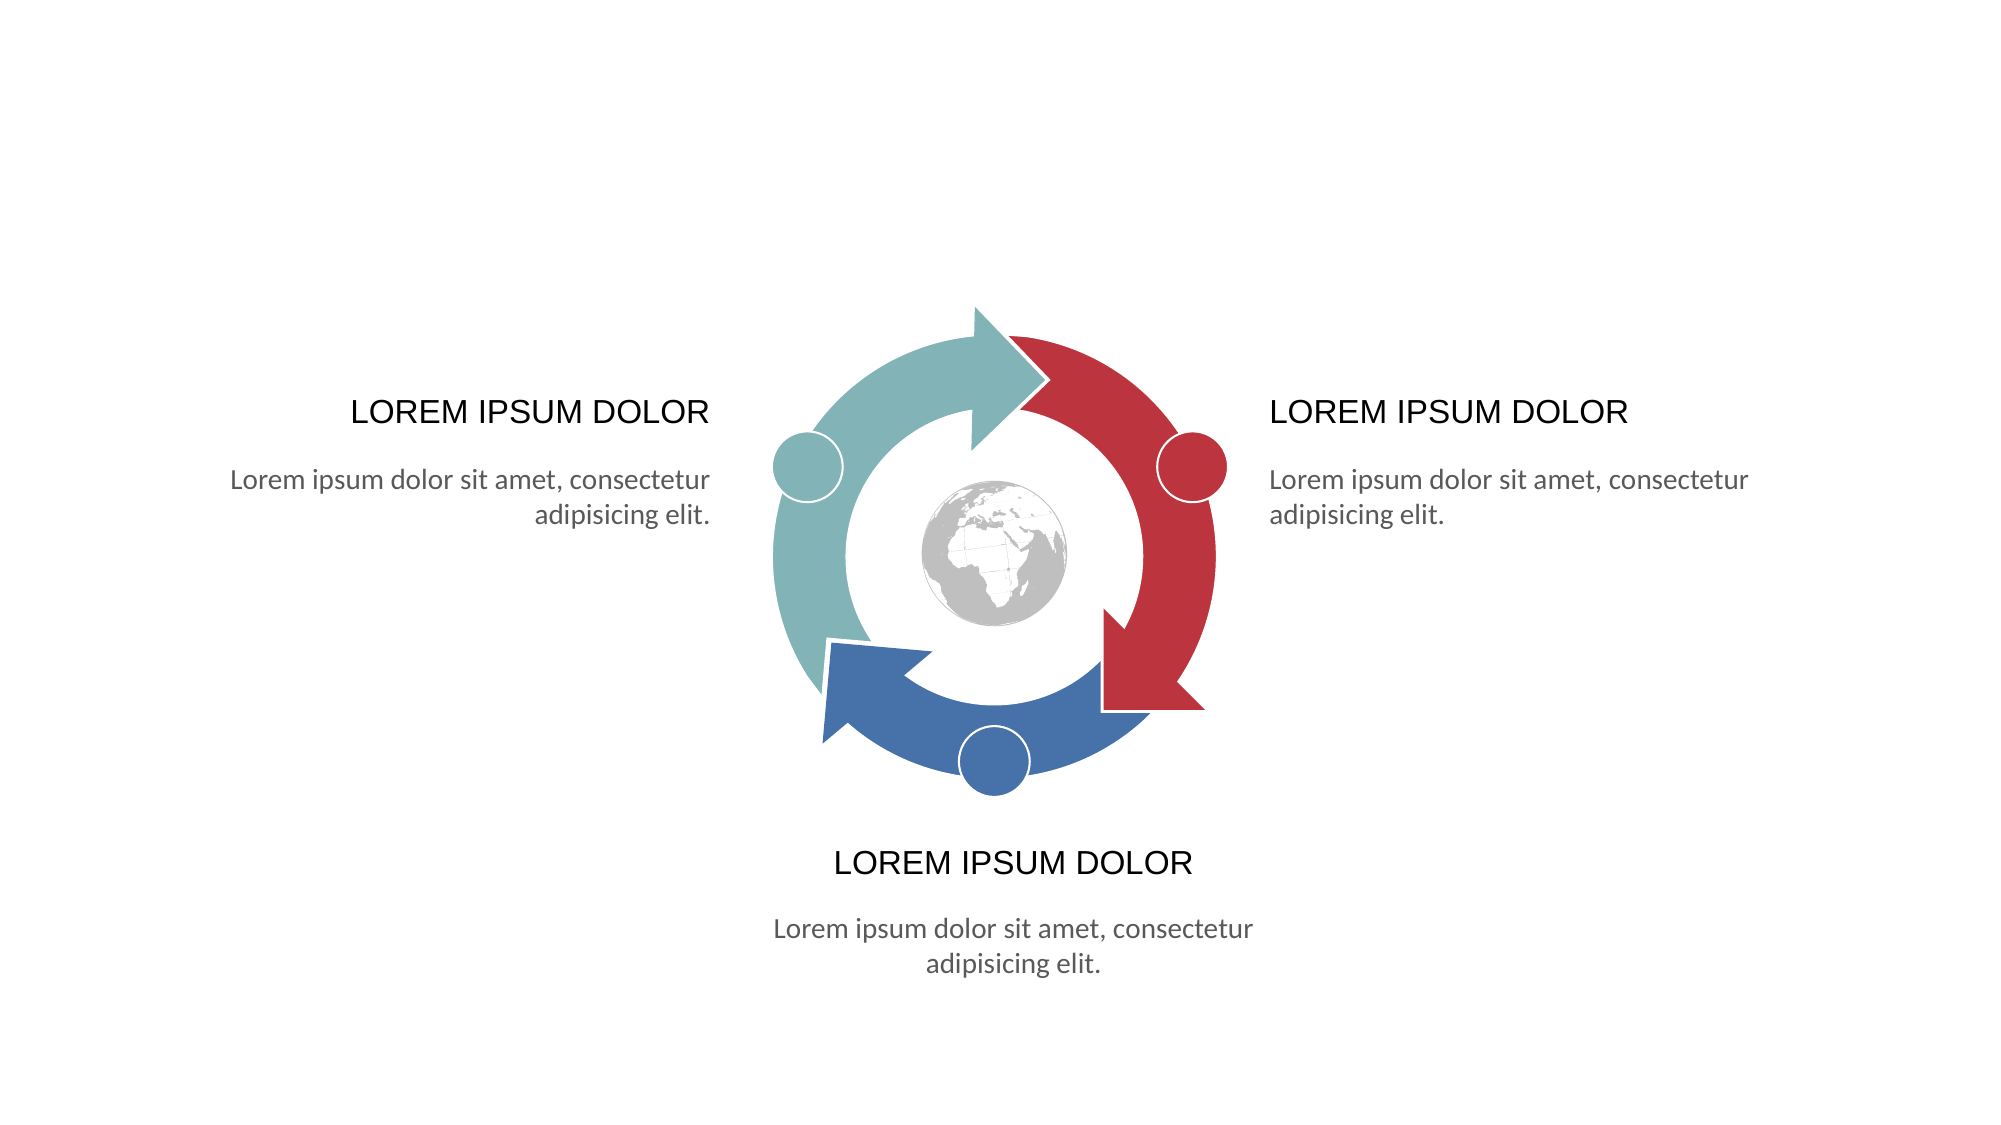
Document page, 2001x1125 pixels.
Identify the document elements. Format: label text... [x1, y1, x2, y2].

text_box [1156, 430, 1230, 504]
text_box [924, 481, 992, 538]
text_box [1003, 333, 1218, 682]
text_box Lorem ipsum dolor sit amet, consectetur adipisicing elit. [182, 453, 726, 660]
text_box LOREM IPSUM DOLOR [742, 819, 1286, 903]
text_box [847, 655, 1156, 778]
text_box [947, 485, 1066, 608]
text_box LOREM IPSUM DOLOR [1254, 368, 1798, 452]
text_box [957, 725, 1031, 798]
text_box Lorem ipsum dolor sit amet, consectetur adipisicing elit. [1254, 453, 1798, 660]
text_box [1102, 605, 1208, 711]
text_box LOREM IPSUM DOLOR [182, 368, 726, 452]
text_box [970, 304, 1047, 454]
text_box [770, 334, 973, 701]
text_box [770, 430, 844, 504]
text_box [922, 562, 978, 624]
text_box [821, 641, 936, 747]
text_box Lorem ipsum dolor sit amet, consectetur adipisicing elit. [742, 903, 1286, 1109]
text_box [920, 479, 1069, 628]
